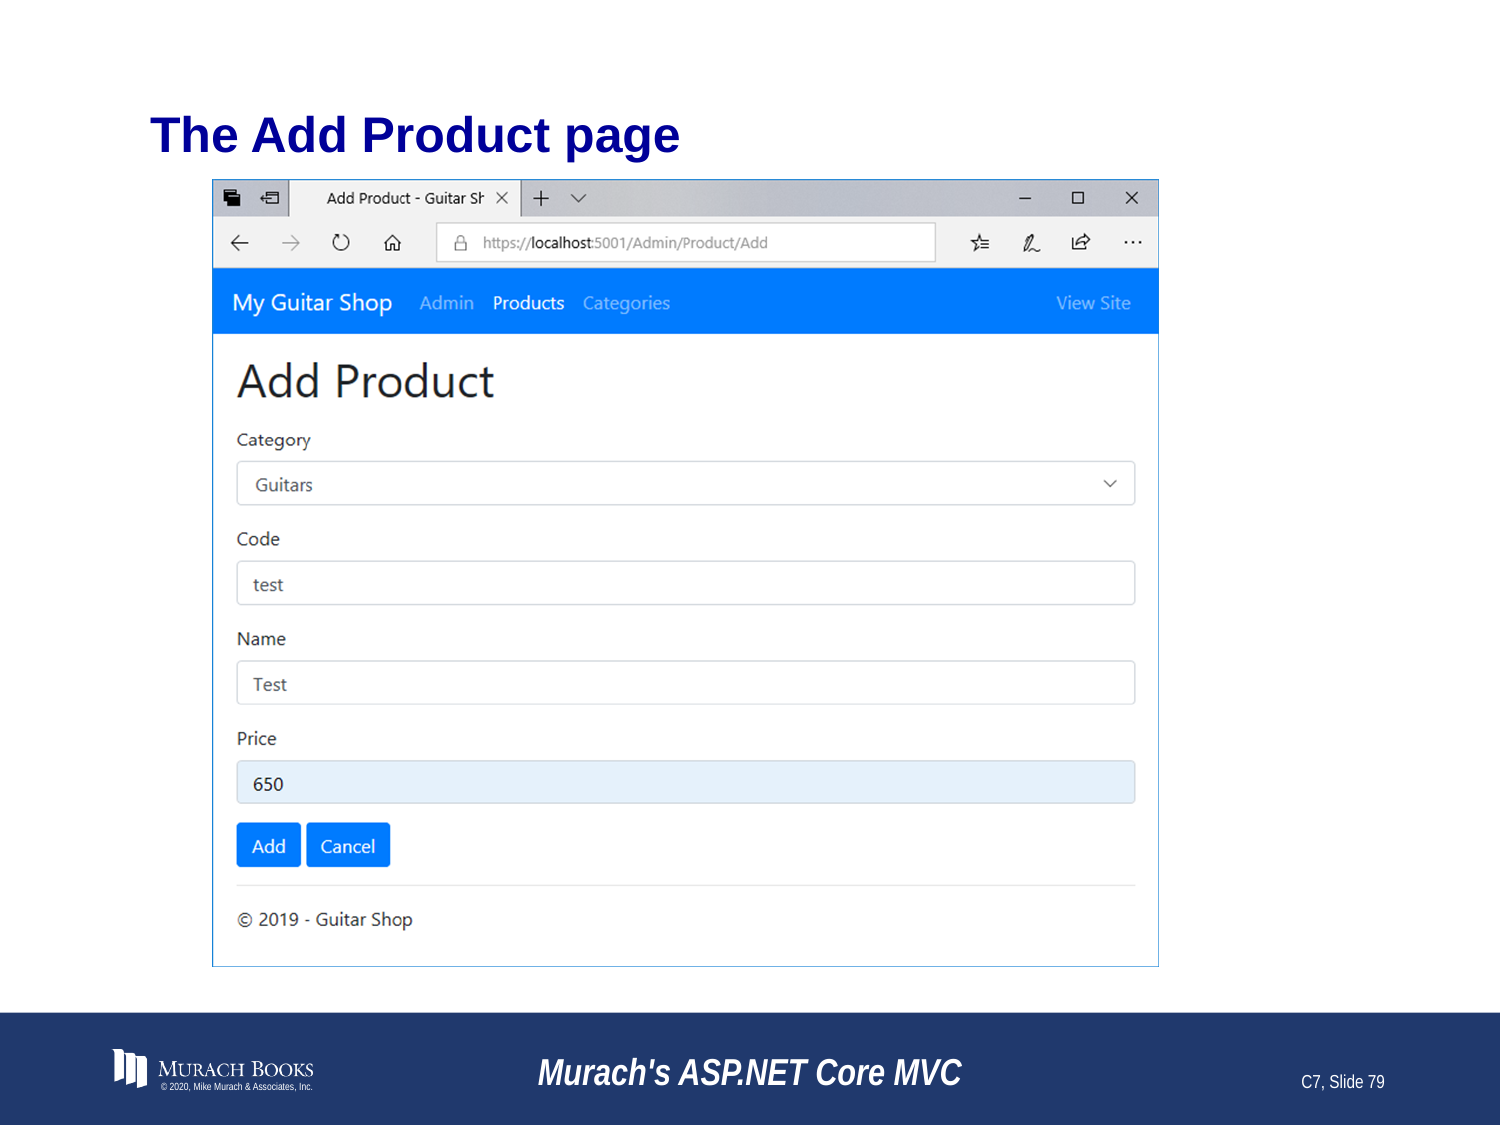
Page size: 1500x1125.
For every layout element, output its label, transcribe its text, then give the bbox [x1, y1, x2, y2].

slide_number Murach's ASP.NET Core MVC [463, 1025, 1050, 1100]
title The Add Product page [150, 102, 1350, 164]
footer © 2020, Mike Murach & Associates, Inc. [12, 1025, 463, 1100]
slide_number C7, Slide 79 [1087, 1025, 1400, 1100]
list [212, 178, 1159, 967]
